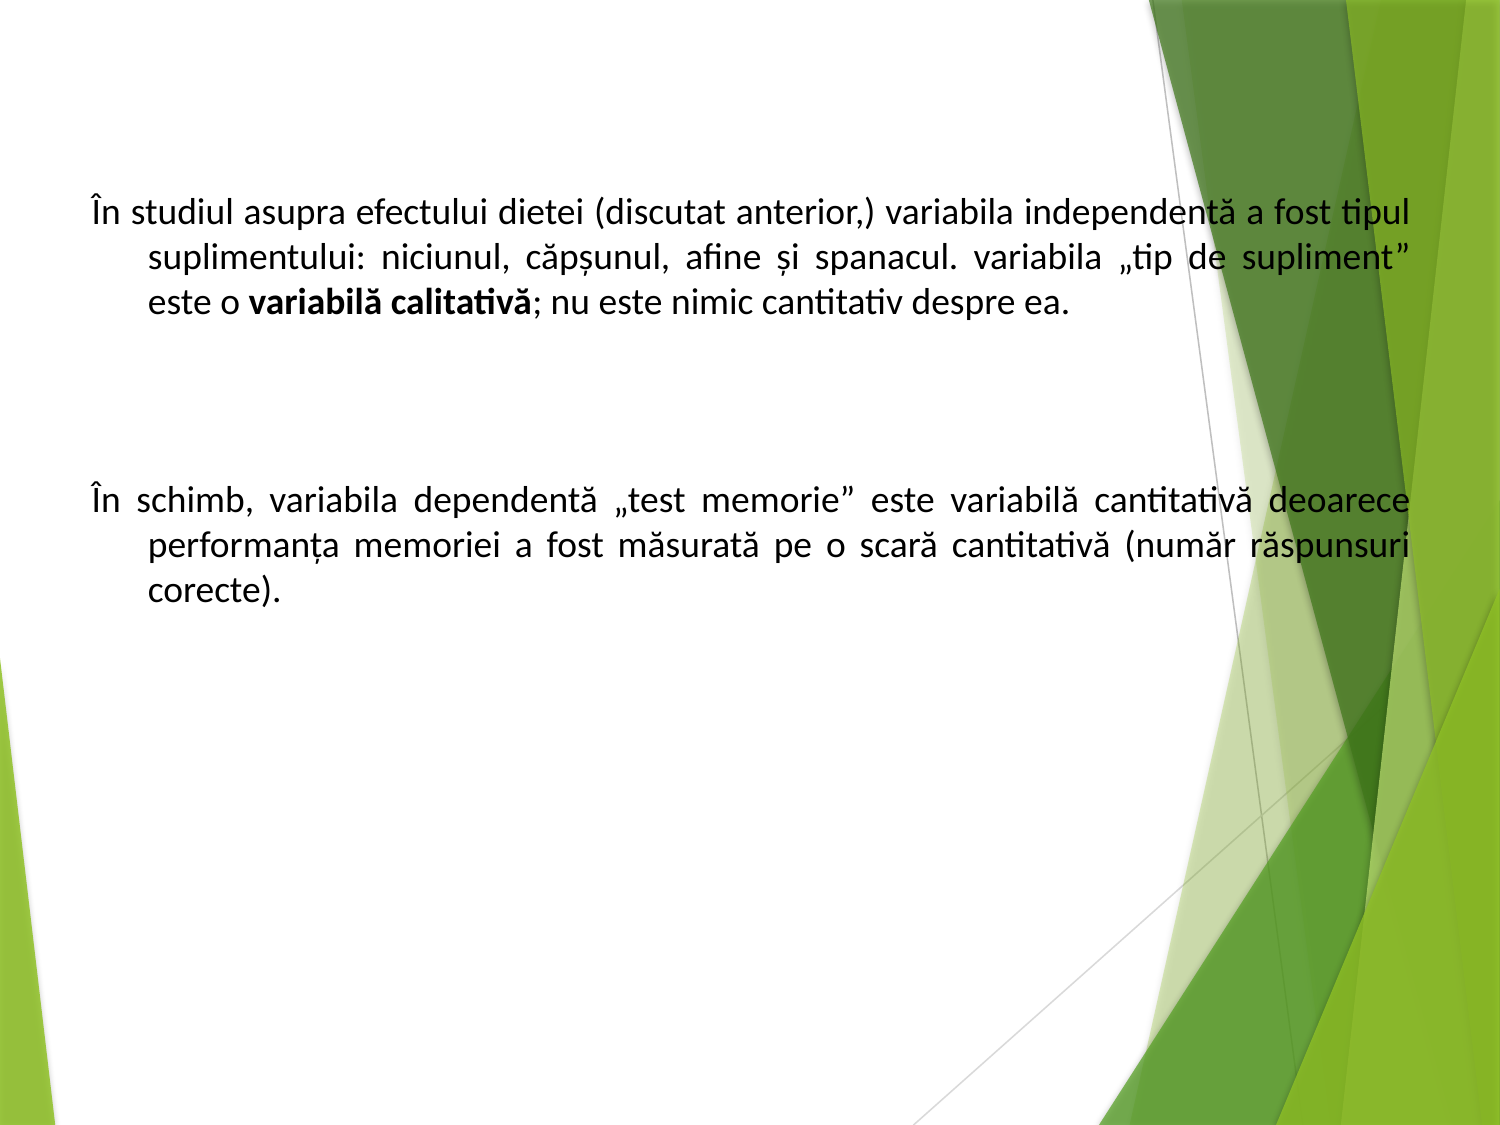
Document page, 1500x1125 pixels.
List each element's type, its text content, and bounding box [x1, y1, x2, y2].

list În studiul asupra efectului dietei (discutat anterior,) variabila independentă a fost tipul suplimentului: niciunul, căpșunul, afine și spanacul. variabila „tip de supliment” este o variabilă calitativă; nu este nimic cantitativ despre ea. În schimb, variabila dependentă „test memorie” este variabilă cantitativă deoarece performanța memoriei a fost măsurată pe o scară cantitativă (număr răspunsuri corecte). [76, 113, 1427, 1071]
